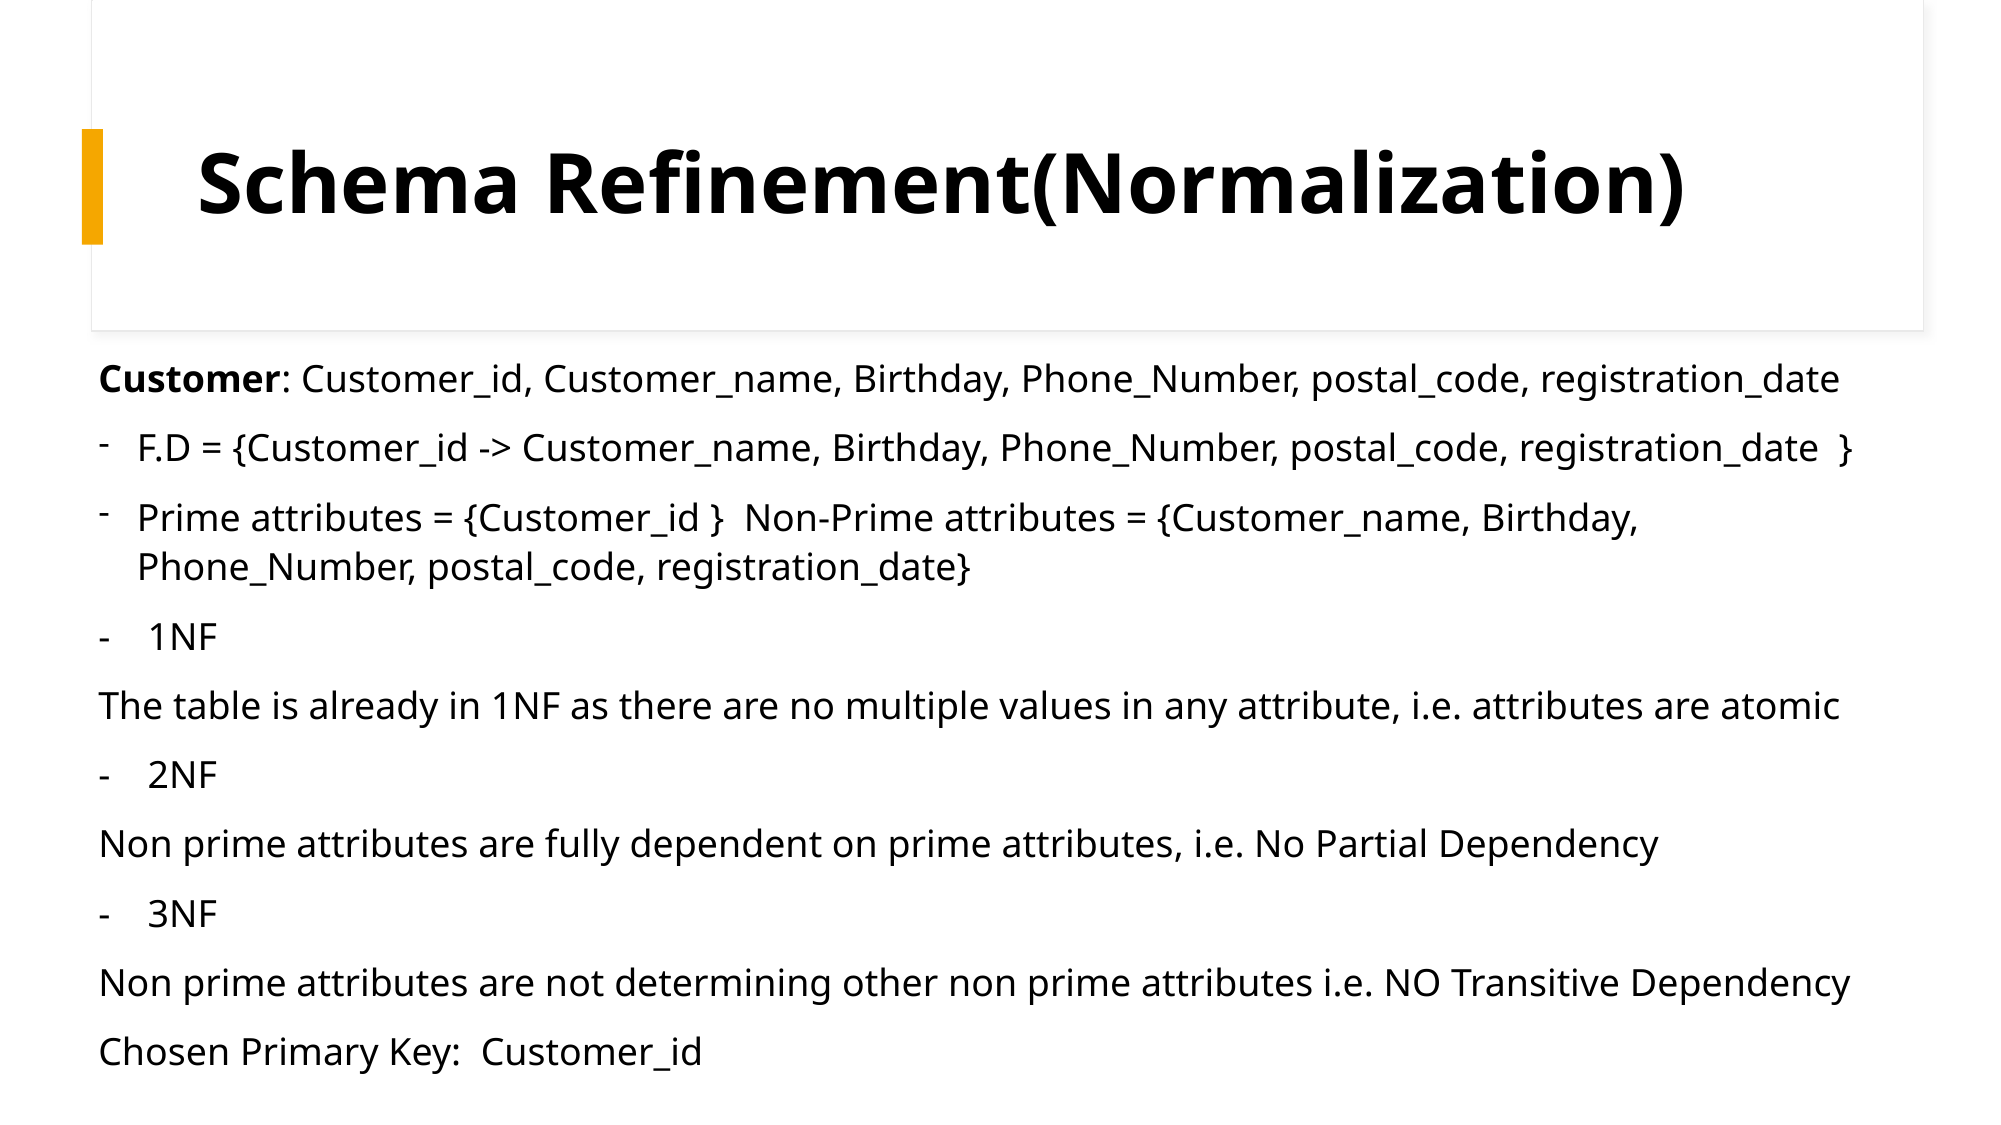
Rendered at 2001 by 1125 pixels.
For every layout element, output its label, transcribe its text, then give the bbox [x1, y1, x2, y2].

title Schema Refinement(Normalization) [183, 90, 1851, 284]
list Customer: Customer_id, Customer_name, Birthday, Phone_Number, postal_code, registration_date F.D = {Customer_id -> Customer_name, Birthday, Phone_Number, postal_code, registration_date } Prime attributes = {Customer_id } Non-Prime attributes = {Customer_name, Birthday, Phone_Number, postal_code, registration_date} - 1NF The table is already in 1NF as there are no multiple values in any attribute, i.e. attributes are atomic - 2NF Non prime attributes are fully dependent on prime attributes, i.e. No Partial Dependency - 3NF Non prime attributes are not determining other non prime attributes i.e. NO Transitive Dependency Chosen Primary Key: Customer_id [83, 343, 1923, 1093]
